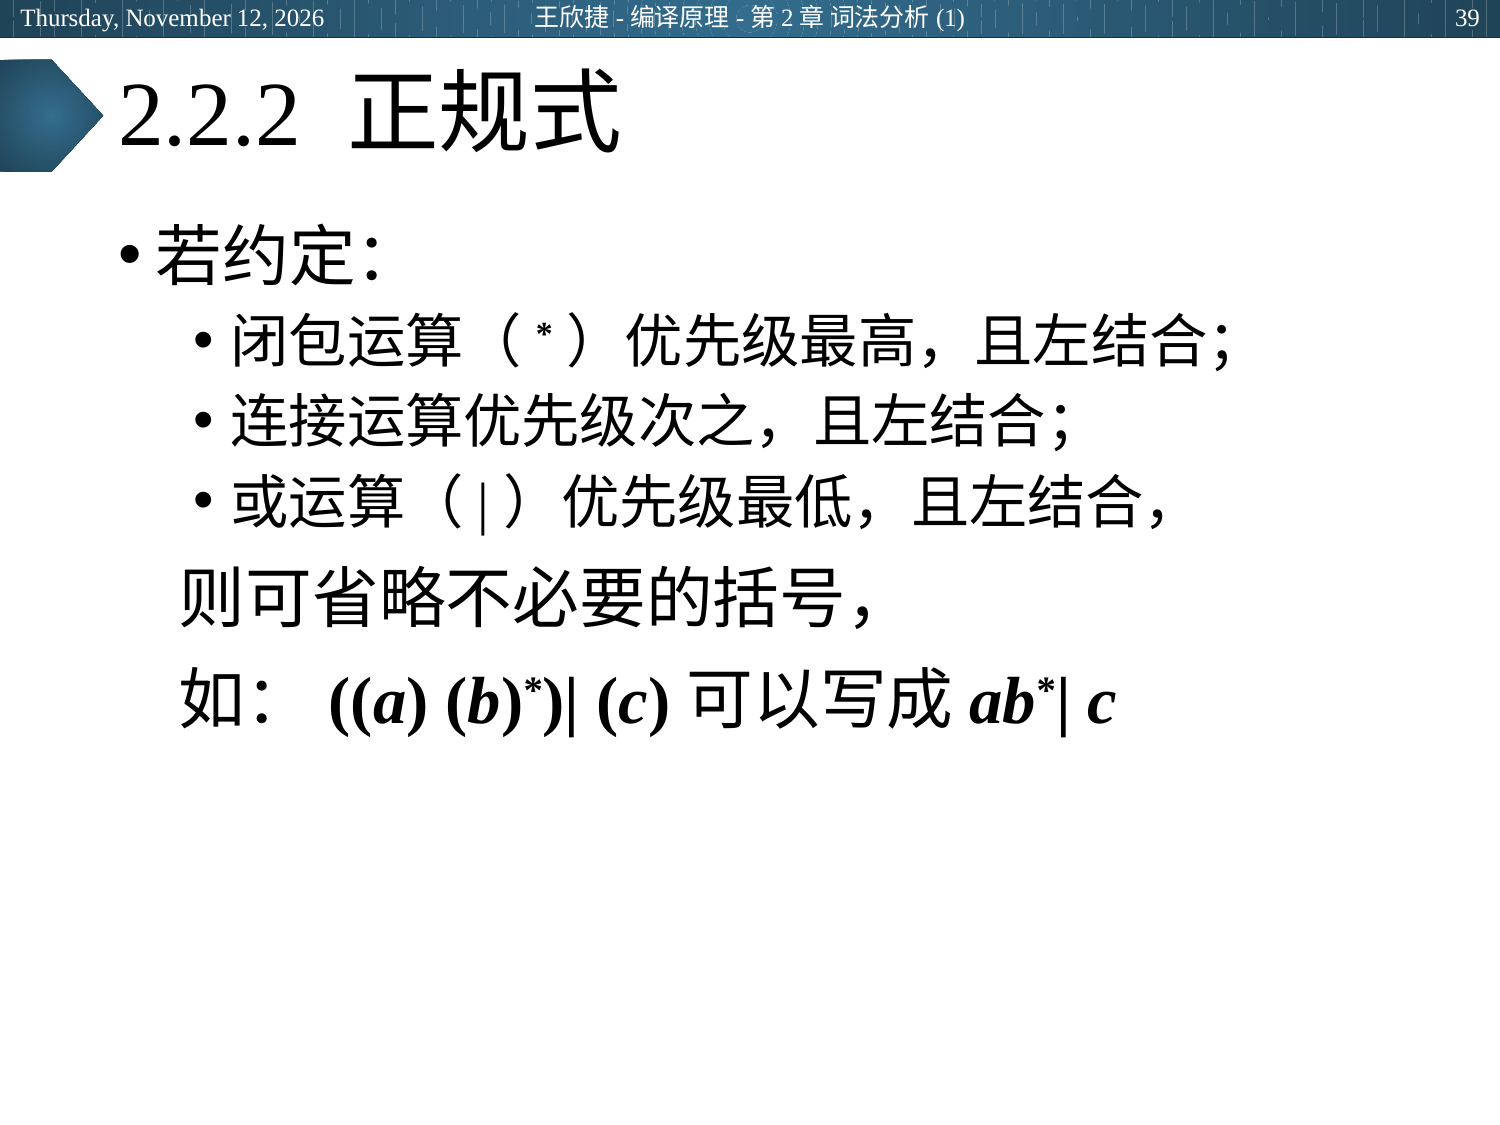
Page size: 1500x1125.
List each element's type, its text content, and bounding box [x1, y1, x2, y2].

list 若约定： 闭包运算（*）优先级最高，且左结合； 连接运算优先级次之，且左结合； 或运算（|）优先级最低，且左结合， 则可省略不必要的括号， 如：((a) (b)*)| (c)可以写成ab*| c [103, 206, 1397, 1014]
footer 王欣捷-编译原理-第2章 词法分析(1) [496, 1, 1004, 32]
slide_number 39 [1157, 1, 1495, 32]
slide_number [5, 1, 344, 32]
title 2.2.2 正规式 [103, 37, 1397, 194]
